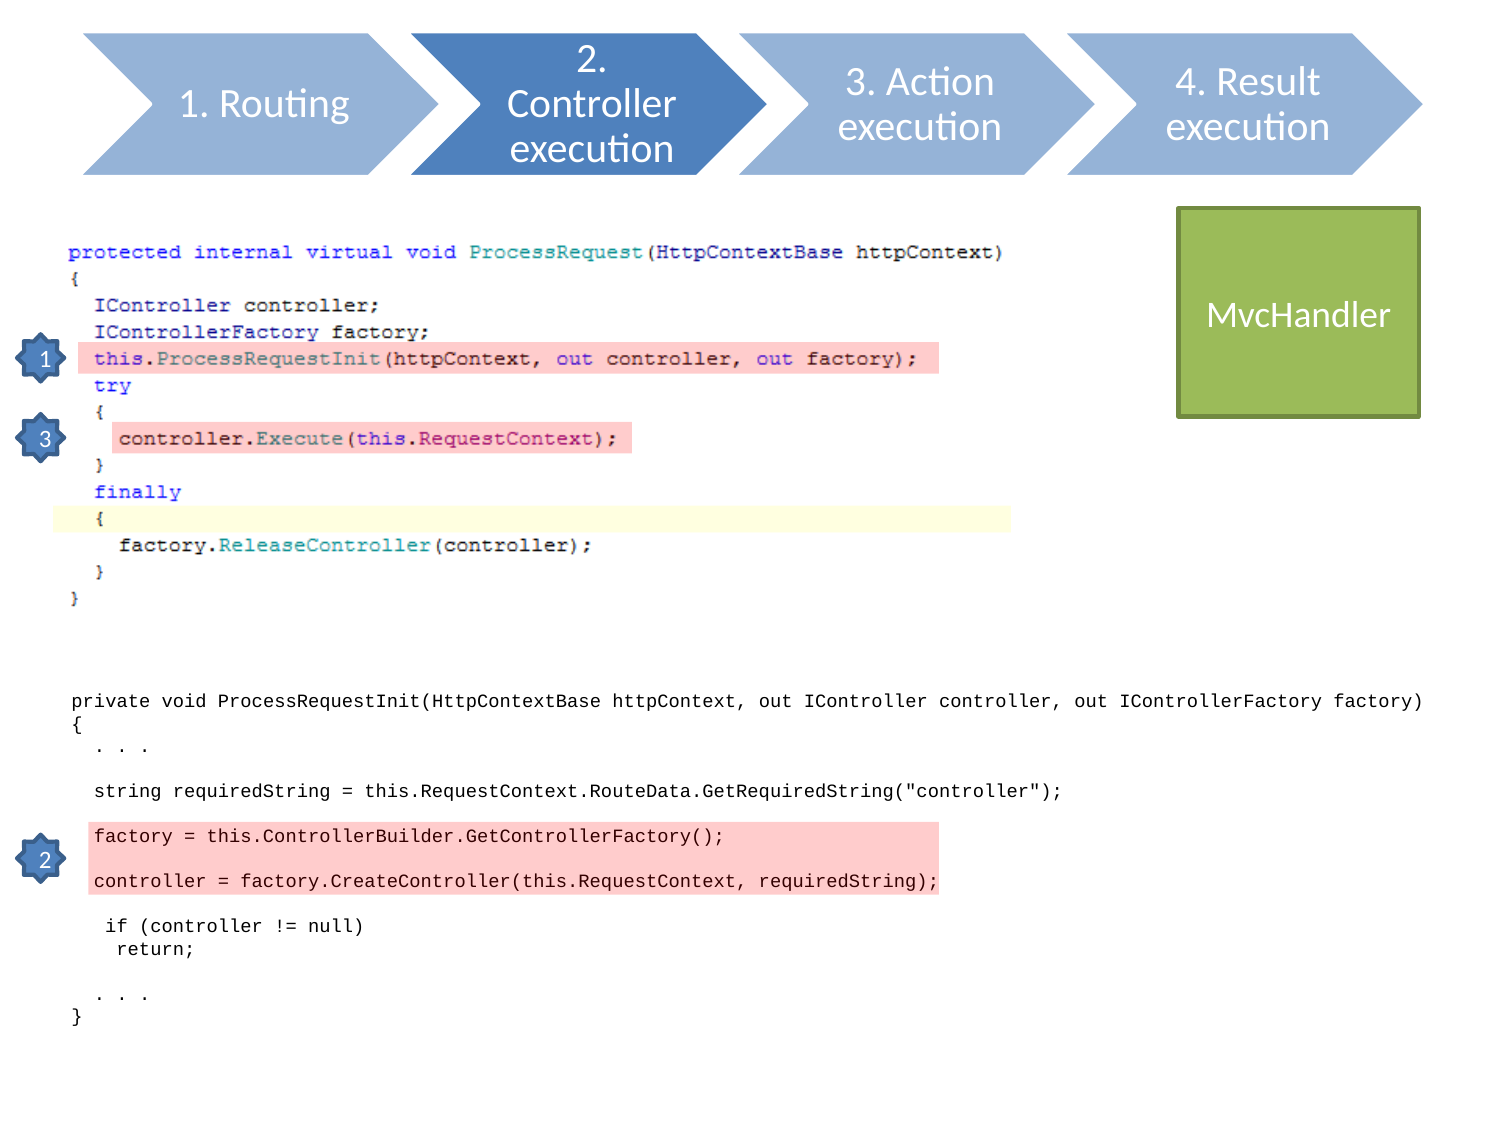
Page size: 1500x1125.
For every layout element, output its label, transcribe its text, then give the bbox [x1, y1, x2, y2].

text_box 3 [14, 411, 47, 464]
text_box 1 [14, 332, 47, 384]
picture [52, 238, 1012, 622]
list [76, 18, 1427, 190]
text_box MvcHandler [1176, 206, 1421, 419]
text_box [86, 820, 941, 897]
text_box private void ProcessRequestInit(HttpContextBase httpContext, out IController controller, out IControllerFactory factory) { . . . string requiredString = this.RequestContext.RouteData.GetRequiredString("controller"); factory = this.ControllerBuilder.GetControllerFactory(); controller = factory.CreateController(this.RequestContext, requiredString); if (controller != null) return; . . . } [56, 681, 1437, 1034]
text_box 2 [14, 832, 67, 884]
